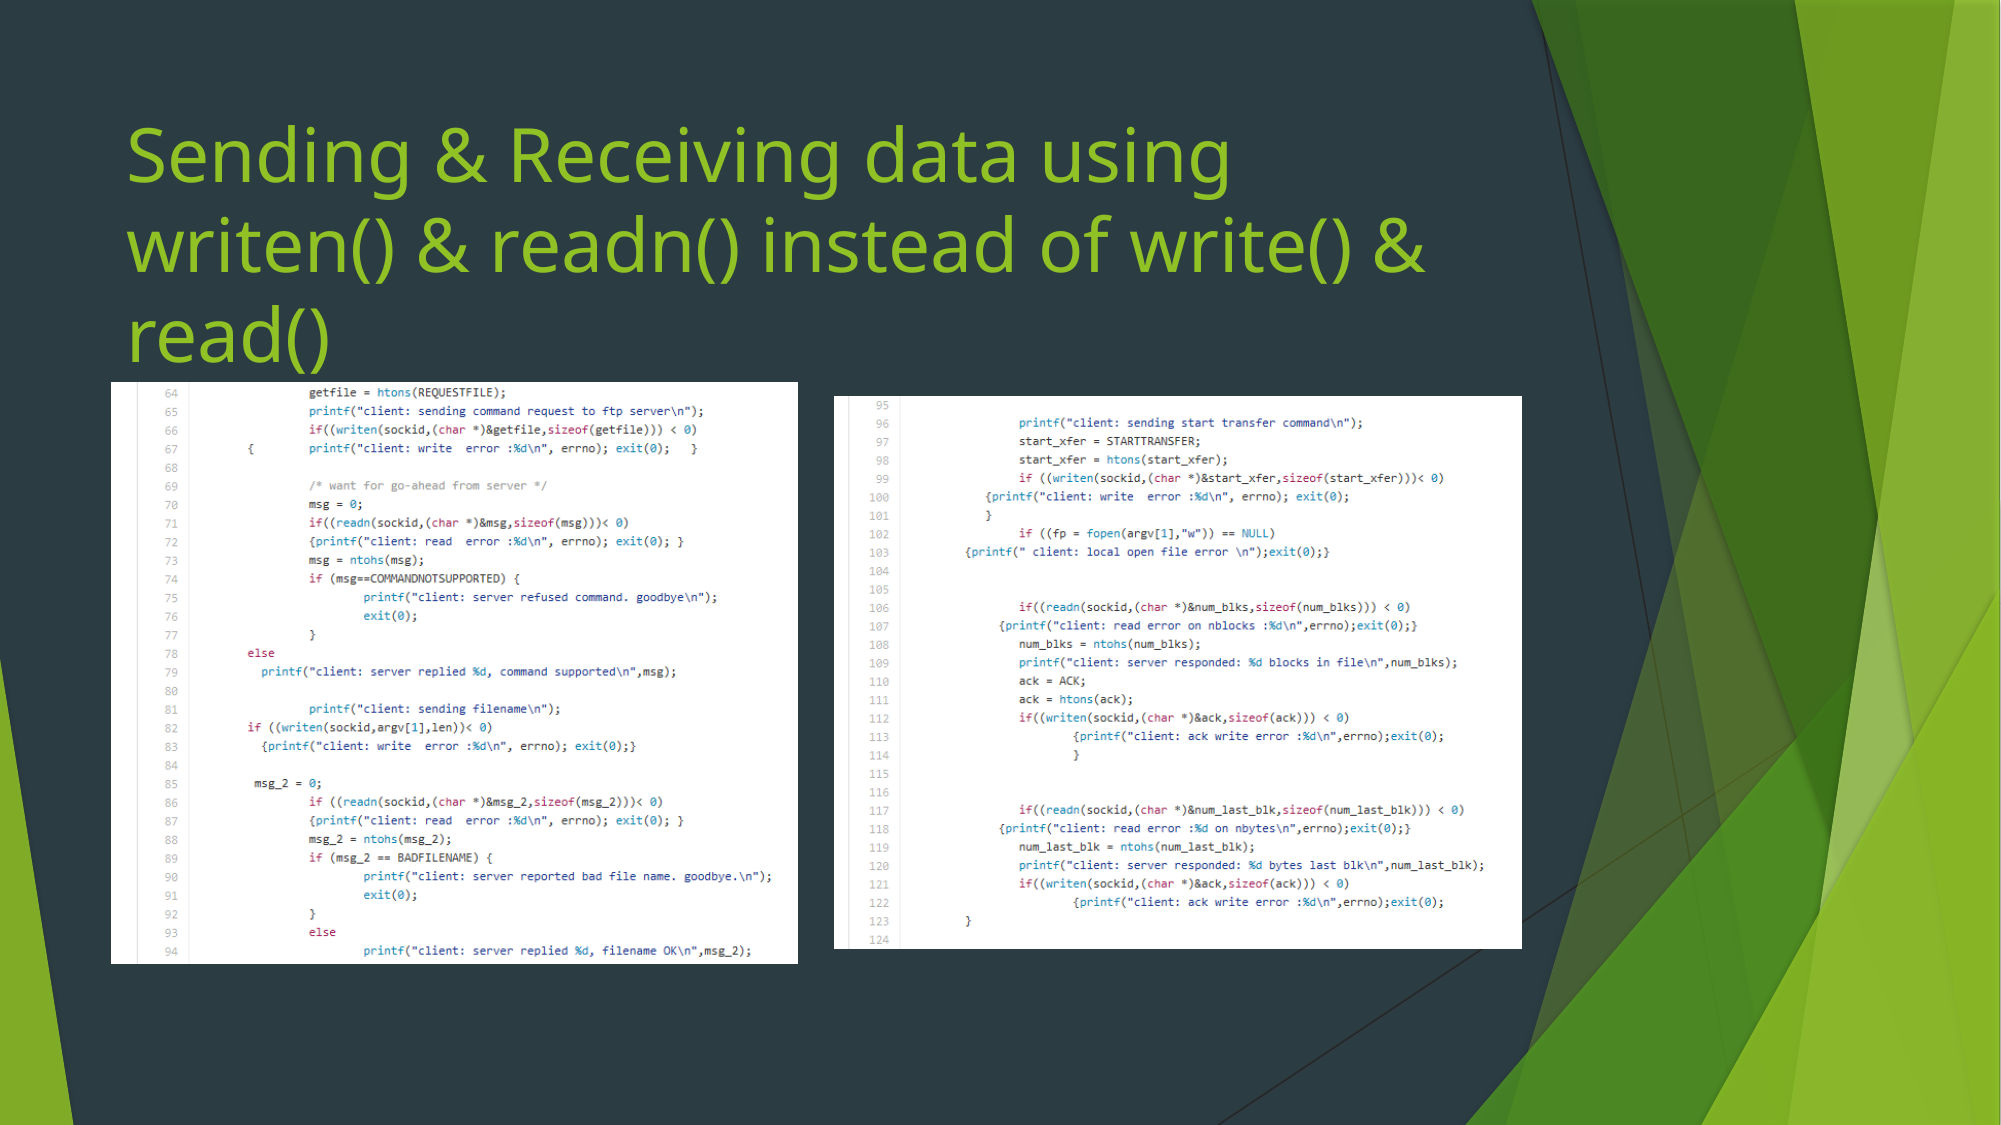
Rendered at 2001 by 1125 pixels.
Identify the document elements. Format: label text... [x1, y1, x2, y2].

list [834, 396, 1522, 950]
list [110, 381, 798, 964]
title Sending & Receiving data using writen() & readn() instead of write() & read() [111, 99, 1522, 317]
